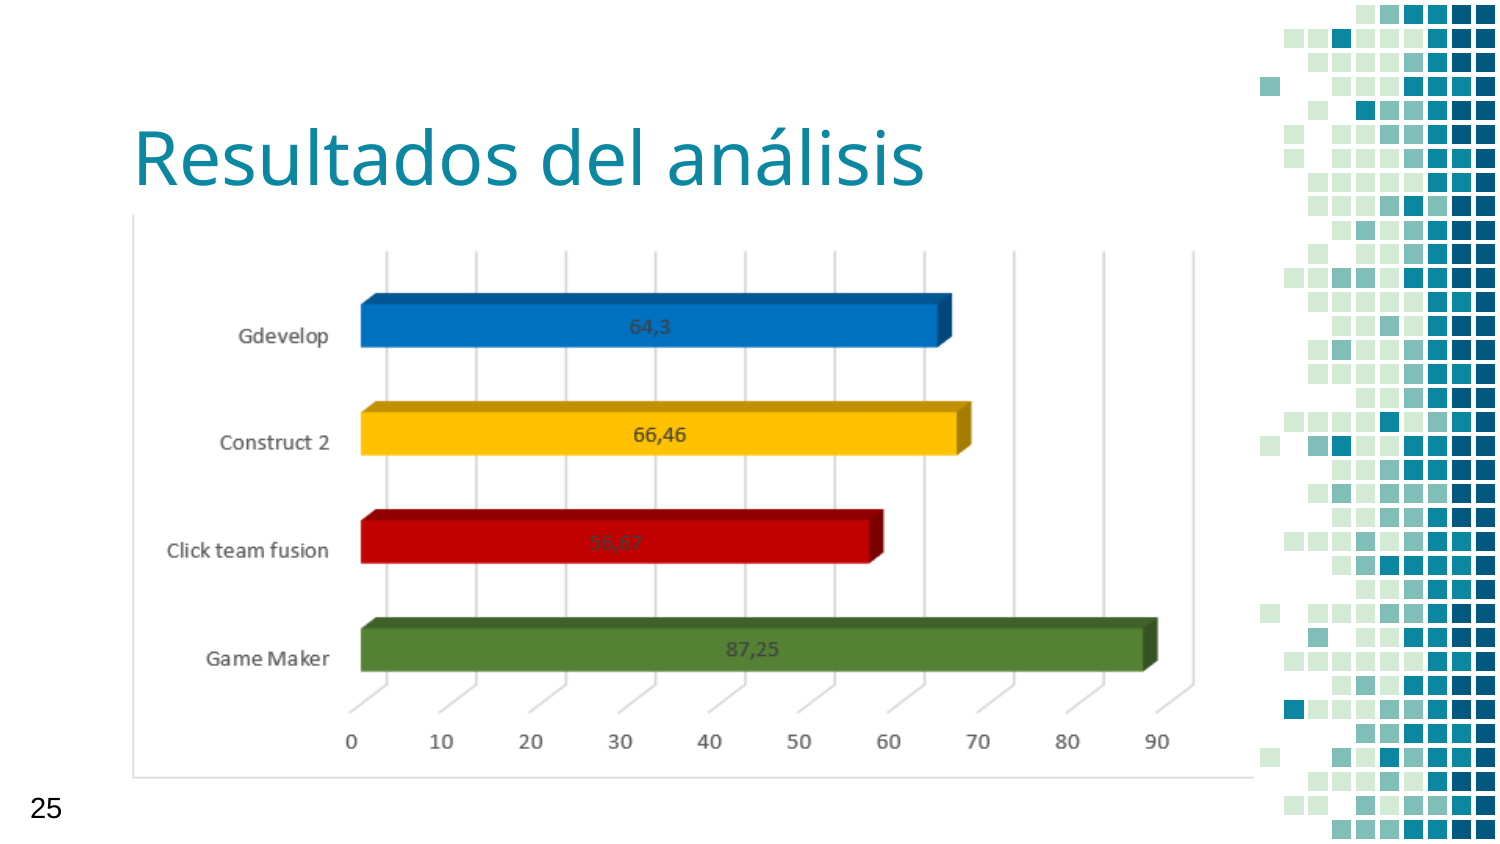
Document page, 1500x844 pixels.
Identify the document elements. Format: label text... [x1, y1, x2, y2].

picture [128, 215, 1255, 785]
title Resultados del análisis [117, 74, 1227, 216]
slide_number 25 [15, 774, 105, 839]
